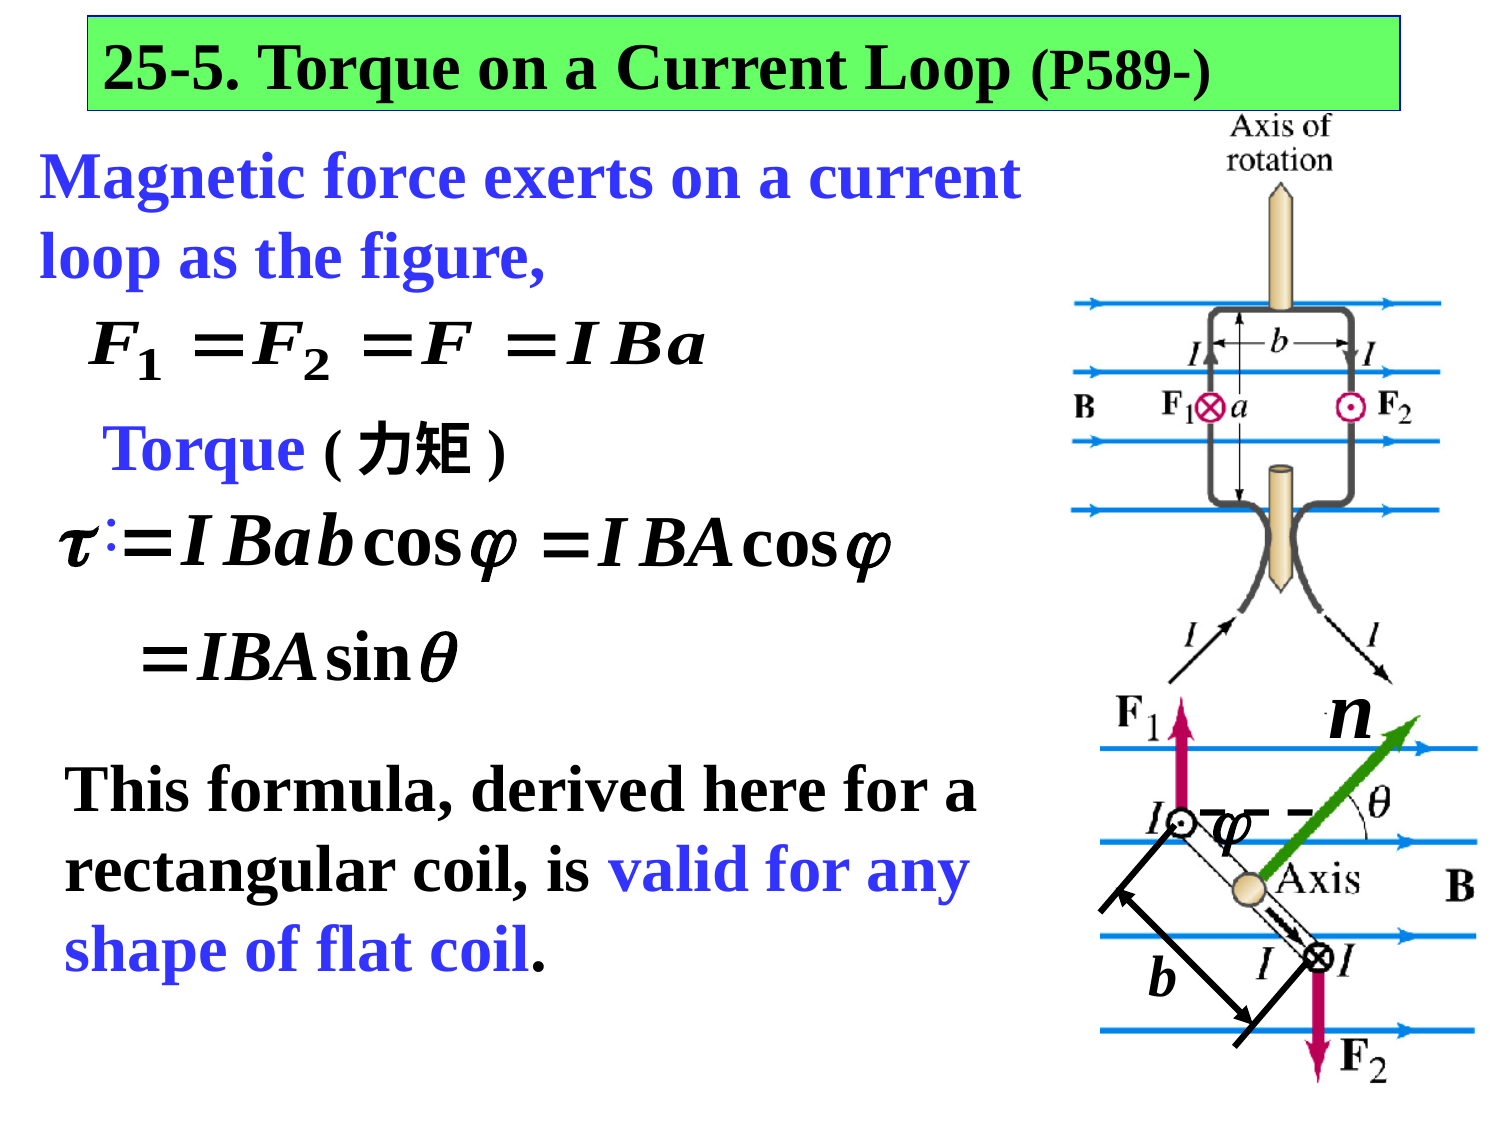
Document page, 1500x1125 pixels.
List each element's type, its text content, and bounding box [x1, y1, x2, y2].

text_box This formula, derived here for a rectangular coil, is valid for any shape of flat coil. [50, 737, 1031, 993]
text_box Magnetic force exerts on a current loop as the figure, [24, 124, 1068, 300]
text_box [124, 615, 476, 700]
text_box 25-5. Torque on a Current Loop (P589-) [87, 15, 1400, 111]
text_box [74, 299, 725, 394]
text_box Torque (力矩) : [87, 396, 526, 496]
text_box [1068, 113, 1445, 689]
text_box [1099, 662, 1480, 1088]
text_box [524, 500, 910, 600]
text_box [49, 496, 539, 600]
